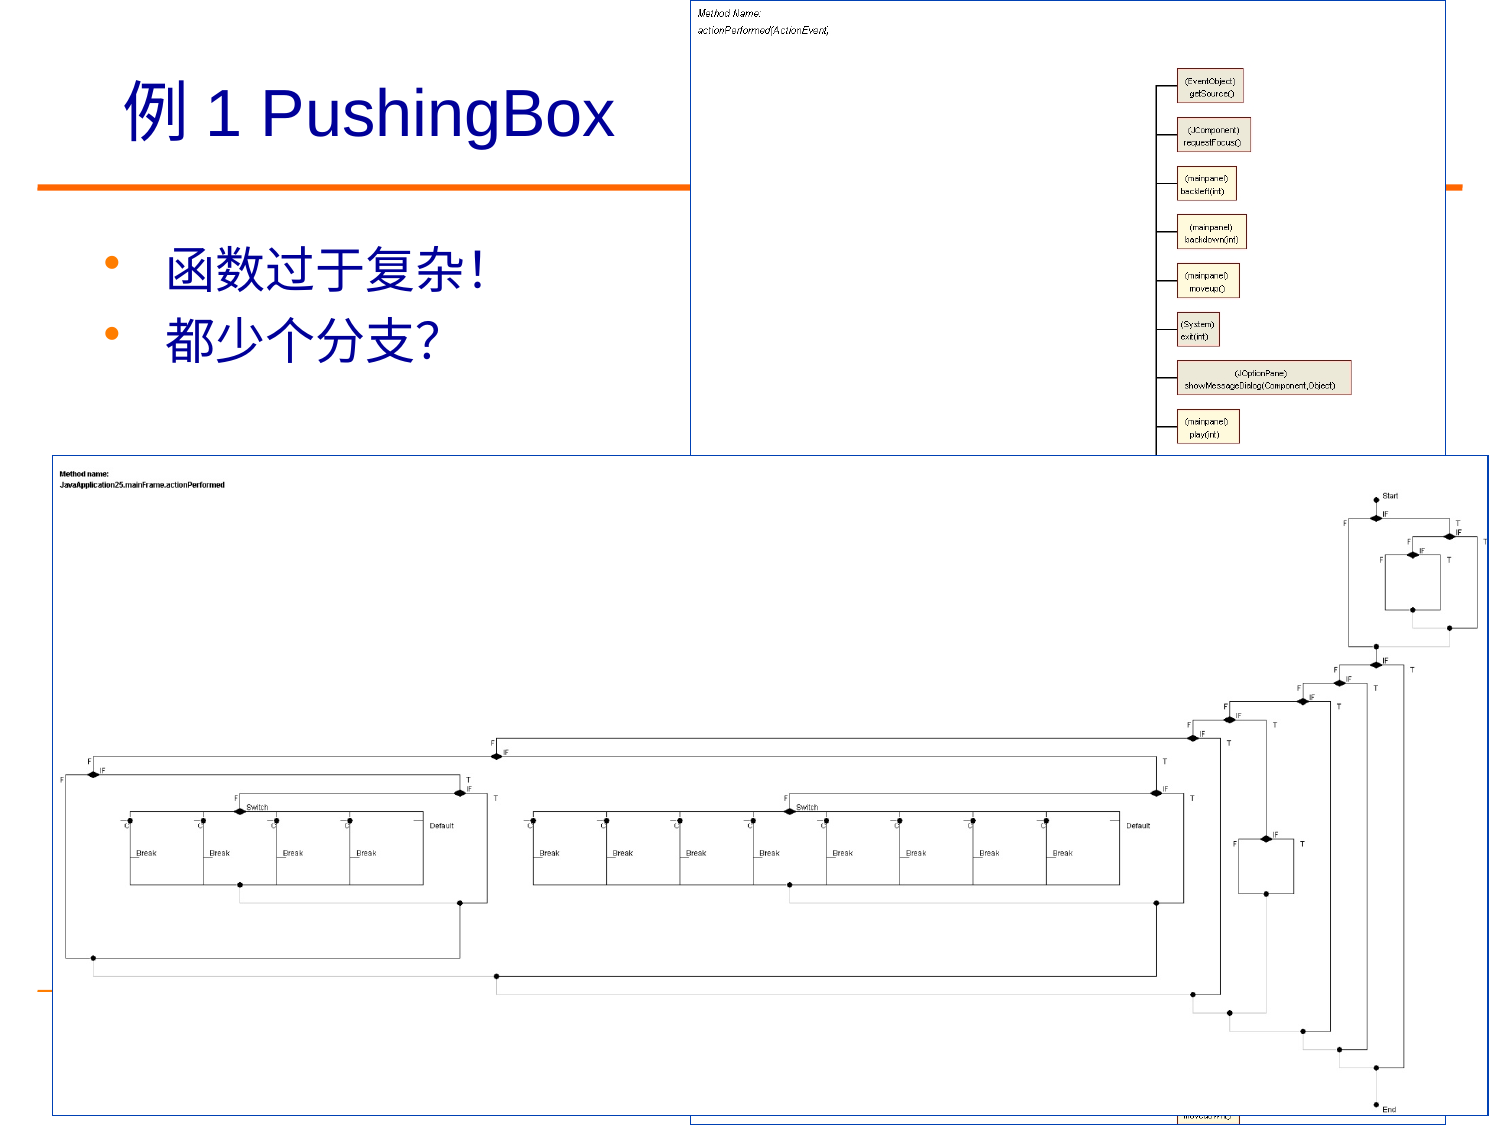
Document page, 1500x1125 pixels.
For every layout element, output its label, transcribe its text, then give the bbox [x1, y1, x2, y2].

list 函数过于复杂！ 都少个分支？ [88, 219, 685, 454]
title 例1 PushingBox [107, 37, 685, 176]
picture [52, 0, 1488, 1125]
